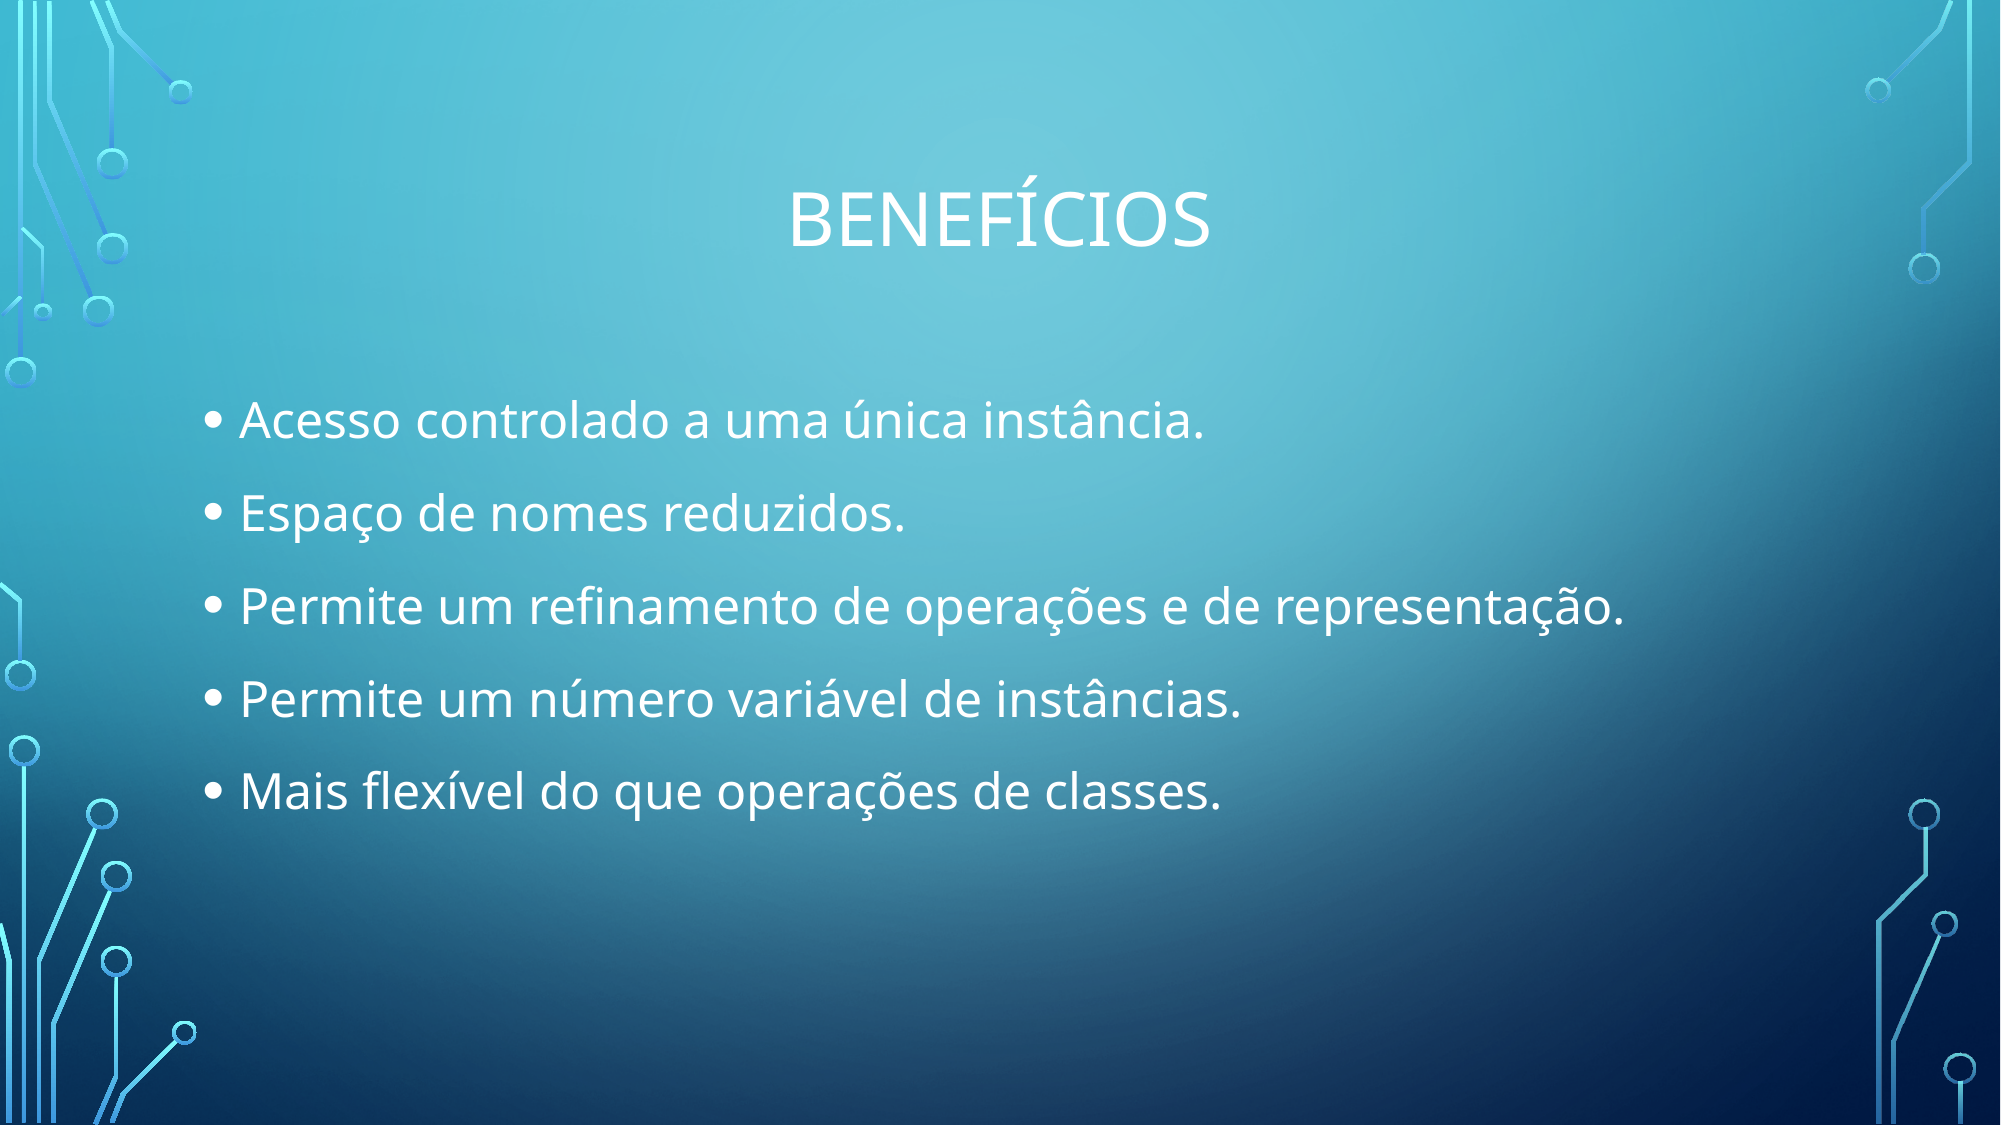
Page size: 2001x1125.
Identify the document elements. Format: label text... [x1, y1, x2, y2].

title Benefícios [187, 101, 1813, 344]
list Acesso controlado a uma única instância. Espaço de nomes reduzidos. Permite um refinamento de operações e de representação. Permite um número variável de instâncias. Mais flexível do que operações de classes. [187, 369, 1813, 950]
